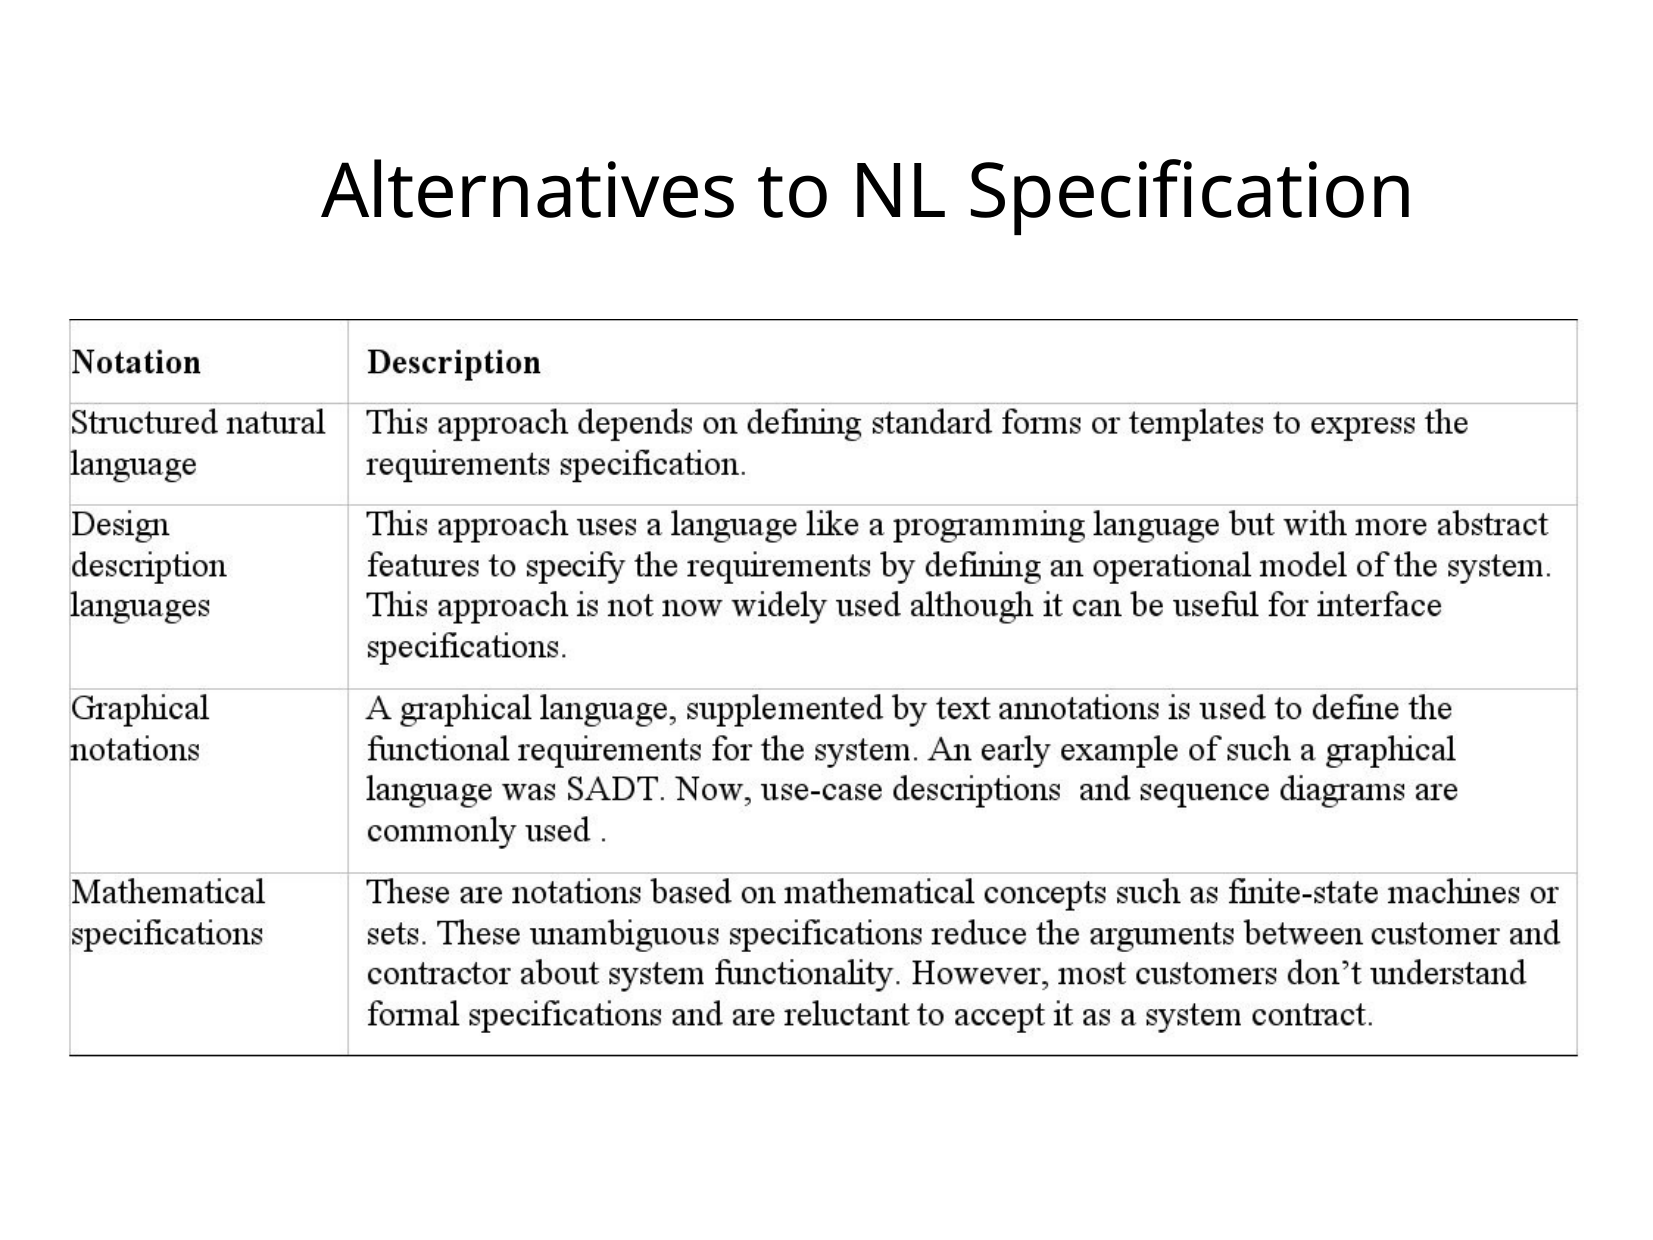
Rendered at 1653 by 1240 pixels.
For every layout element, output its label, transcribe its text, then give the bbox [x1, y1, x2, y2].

title Alternatives to NL Specification [113, 81, 1539, 291]
picture [67, 319, 1585, 1059]
